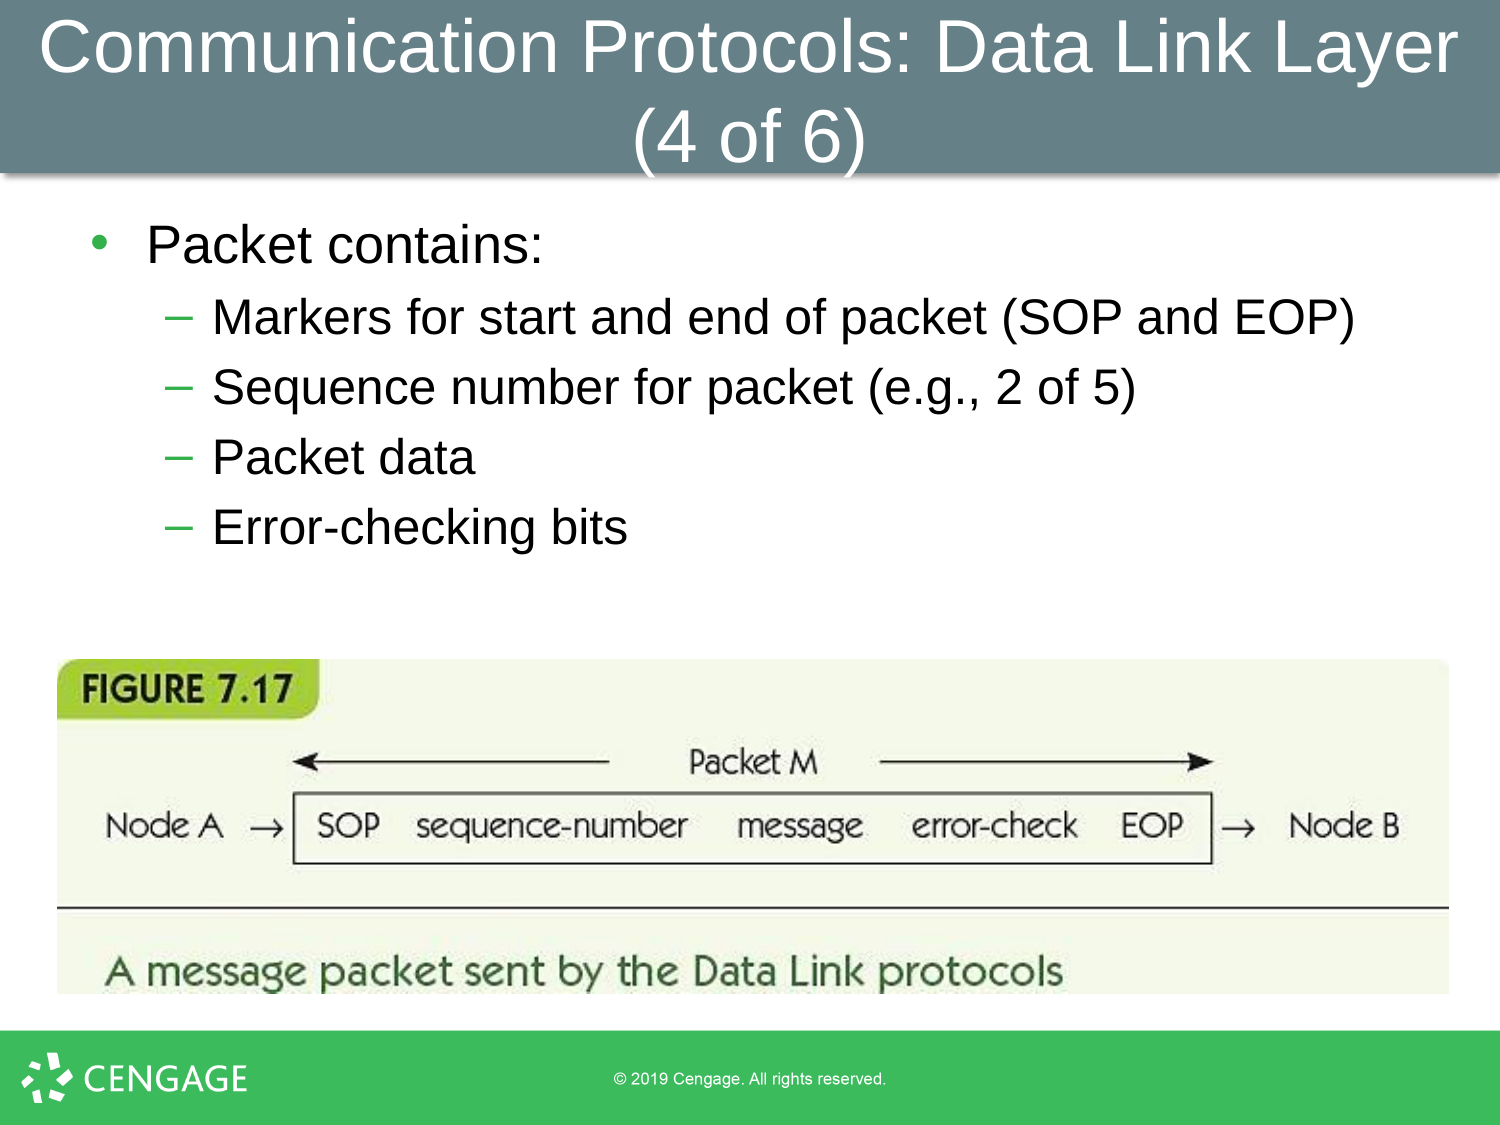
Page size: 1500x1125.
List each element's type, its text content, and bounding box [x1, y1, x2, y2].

title Communication Protocols: Data Link Layer (4 of 6) [0, 0, 1500, 174]
picture [0, 174, 1500, 1125]
list Packet contains: Markers for start and end of packet (SOP and EOP) Sequence number for packet (e.g., 2 of 5) Packet data Error-checking bits [75, 201, 1425, 589]
